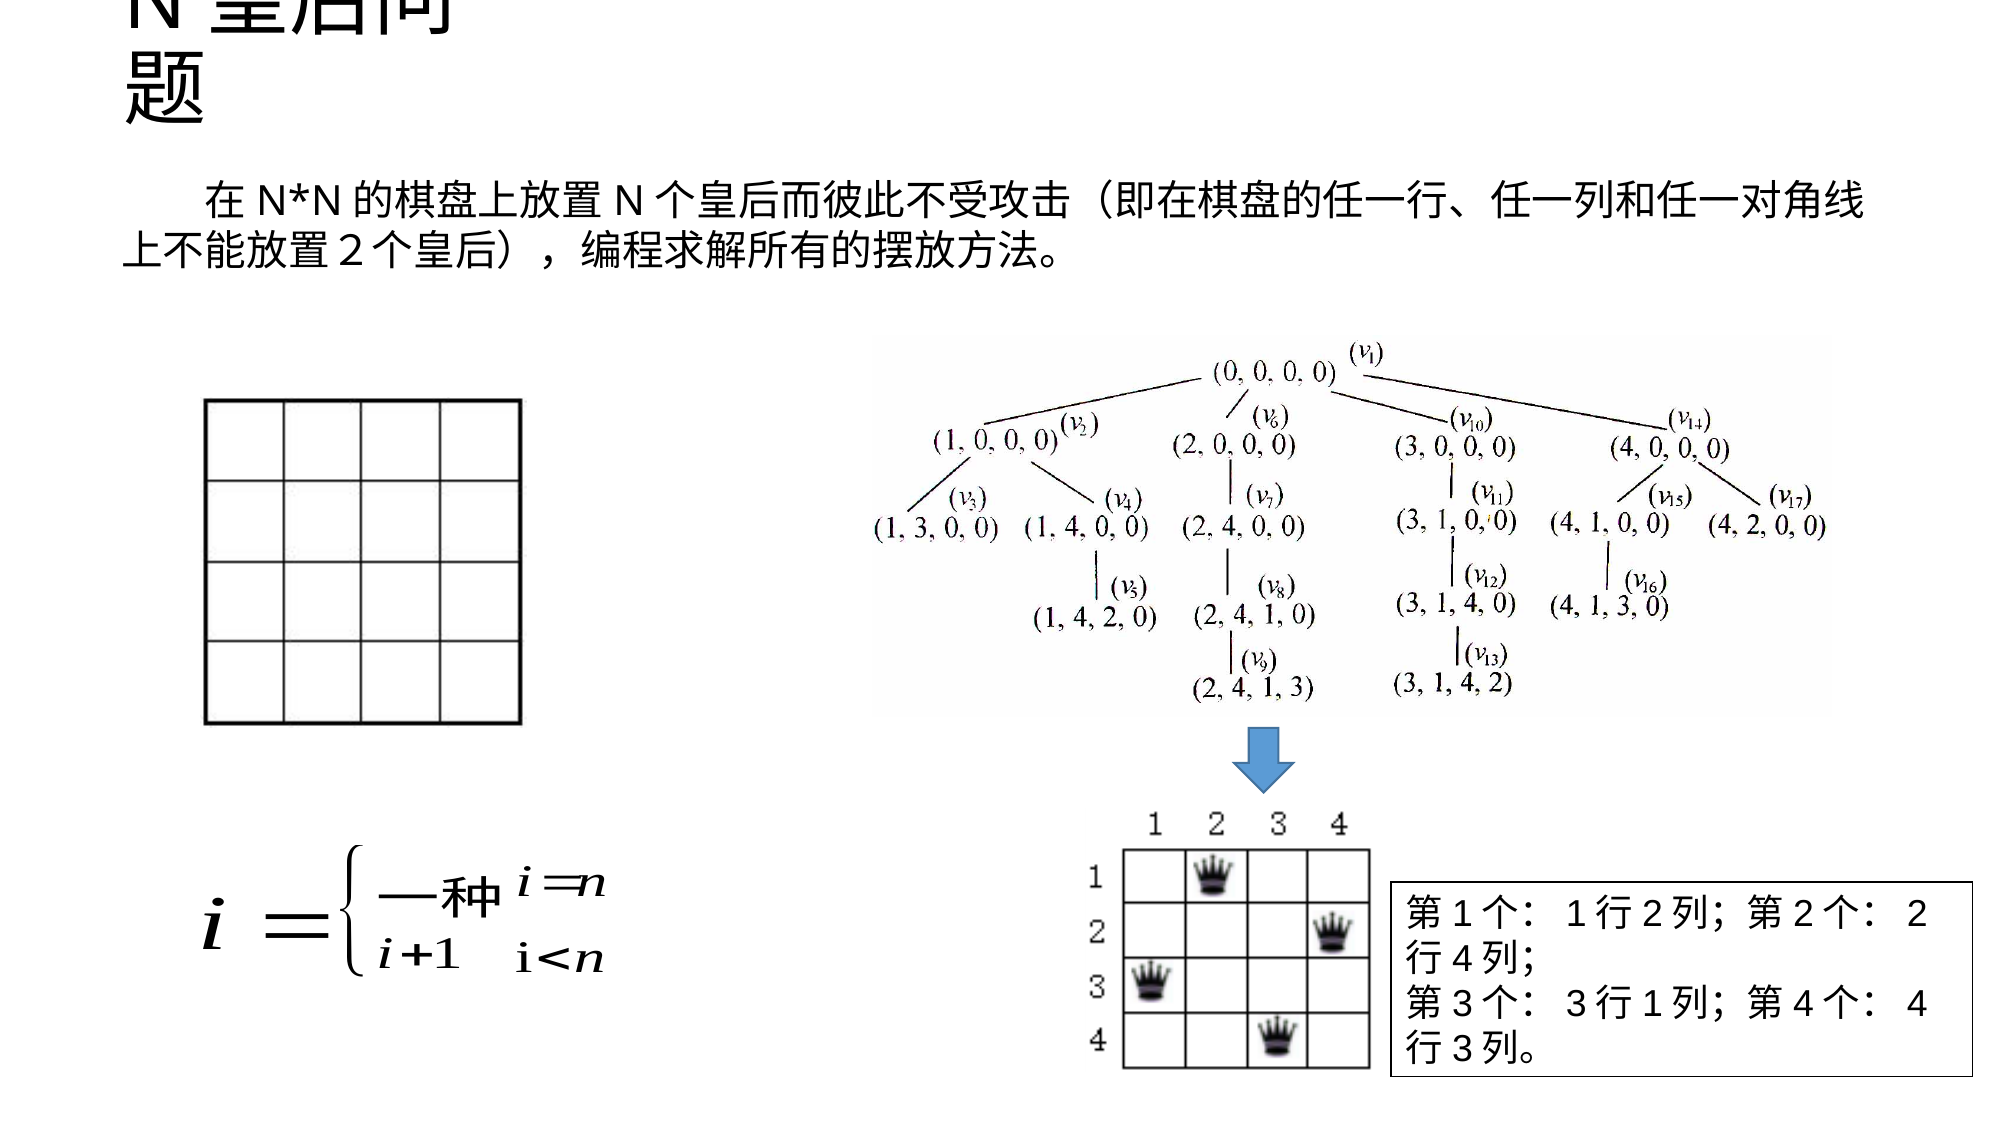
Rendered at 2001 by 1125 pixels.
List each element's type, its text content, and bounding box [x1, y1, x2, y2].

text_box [183, 845, 627, 988]
picture [872, 335, 1832, 717]
picture [1084, 808, 1378, 1072]
title N皇后问题 [108, 32, 546, 145]
list 在N*N的棋盘上放置N个皇后而彼此不受攻击（即在棋盘的任一行、任一列和任一对角线上不能放置２个皇后），编程求解所有的摆放方法。 [105, 165, 1921, 315]
picture [200, 396, 527, 728]
text_box 第1个：1行2列；第2个：2行4列； 第3个：3行1列；第4个：4行3列。 [1390, 881, 1973, 1077]
text_box [1231, 726, 1296, 794]
